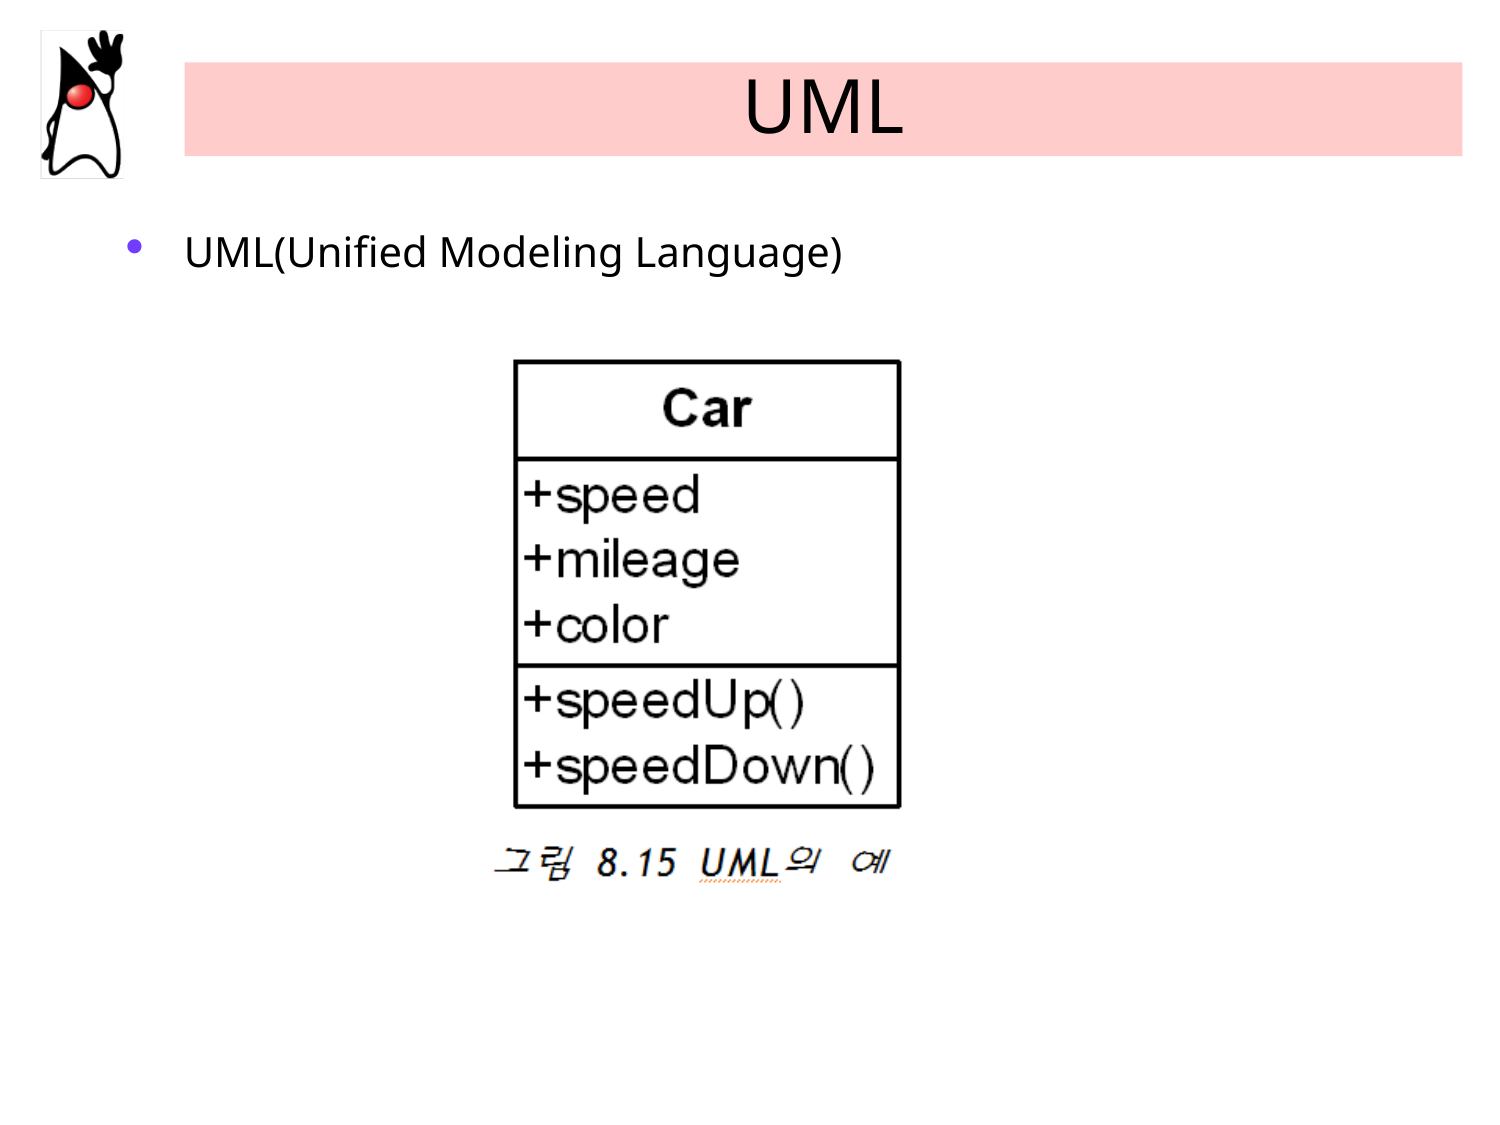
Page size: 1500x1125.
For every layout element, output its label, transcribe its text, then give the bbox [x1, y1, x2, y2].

picture [39, 30, 124, 179]
title UML [184, 62, 1463, 157]
list UML(Unified Modeling Language) [112, 218, 1460, 901]
picture [451, 316, 1006, 925]
